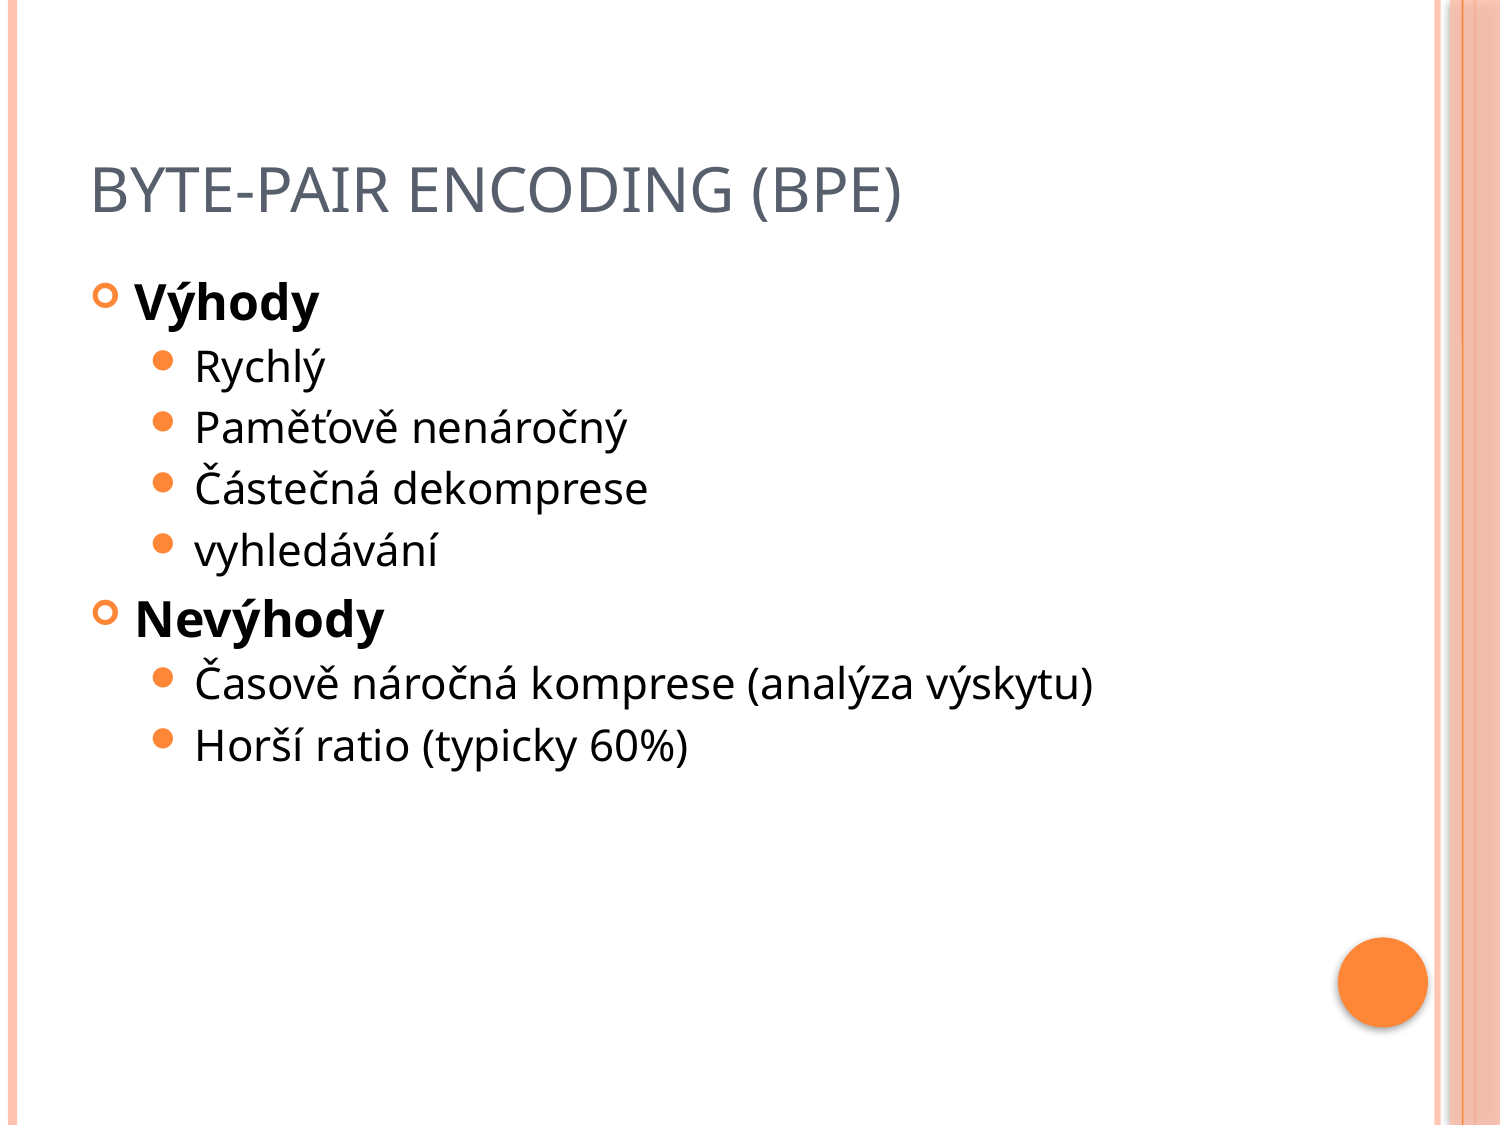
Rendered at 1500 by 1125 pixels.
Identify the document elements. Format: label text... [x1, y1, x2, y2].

title Byte-Pair Encoding (BPE) [75, 45, 1300, 233]
list Výhody Rychlý Paměťově nenáročný Částečná dekomprese vyhledávání Nevýhody Časově náročná komprese (analýza výskytu) Horší ratio (typicky 60%) [75, 262, 1300, 1062]
